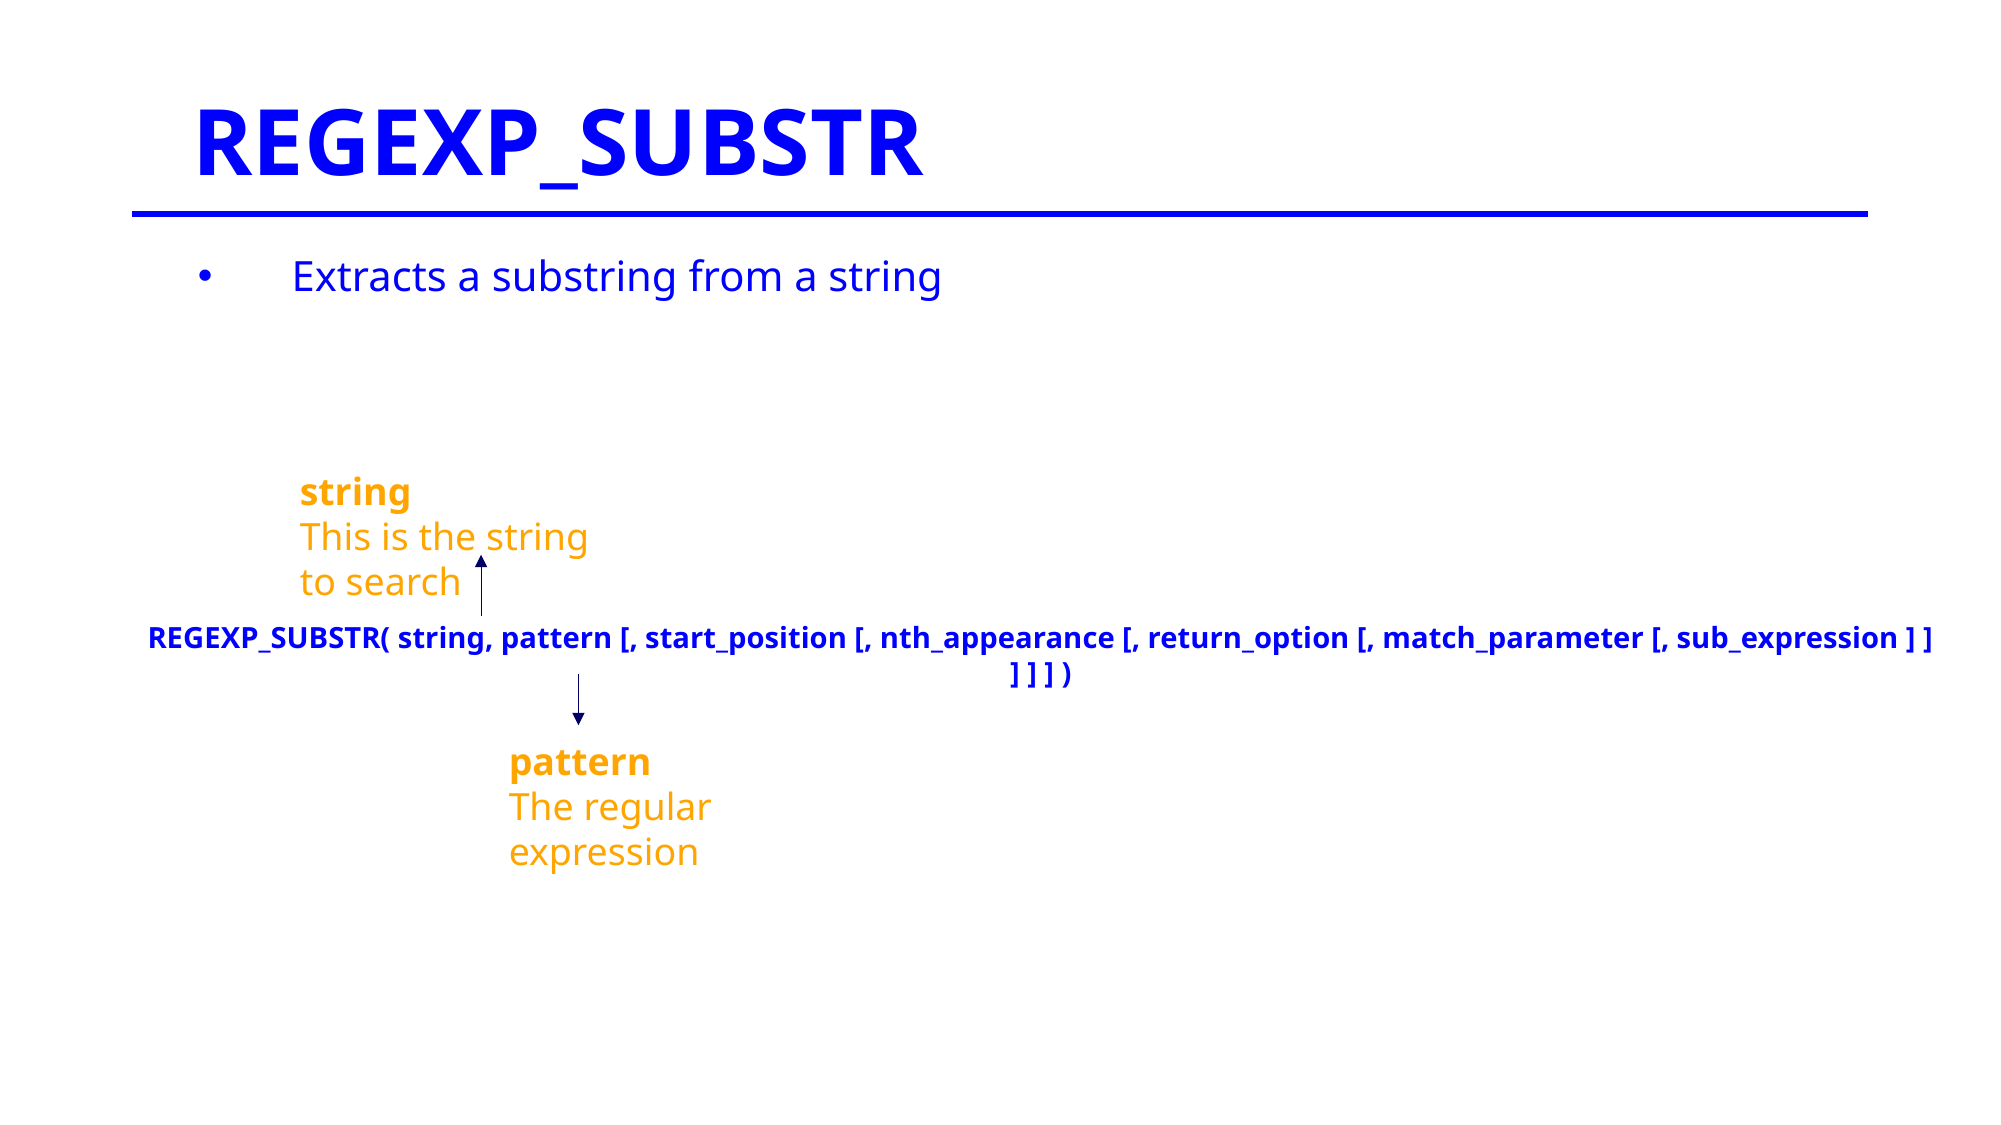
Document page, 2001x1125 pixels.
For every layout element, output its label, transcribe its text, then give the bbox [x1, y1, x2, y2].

text_box string This is the string to search [285, 460, 637, 610]
text_box REGEXP_SUBSTR( string, pattern [, start_position [, nth_appearance [, return_option [, match_parameter [, sub_expression ] ] ] ] ] ) [131, 611, 1951, 701]
text_box Extracts a substring from a string [182, 242, 1818, 348]
text_box pattern The regular expression [493, 730, 874, 881]
text_box REGEXP_SUBSTR [177, 75, 1915, 193]
